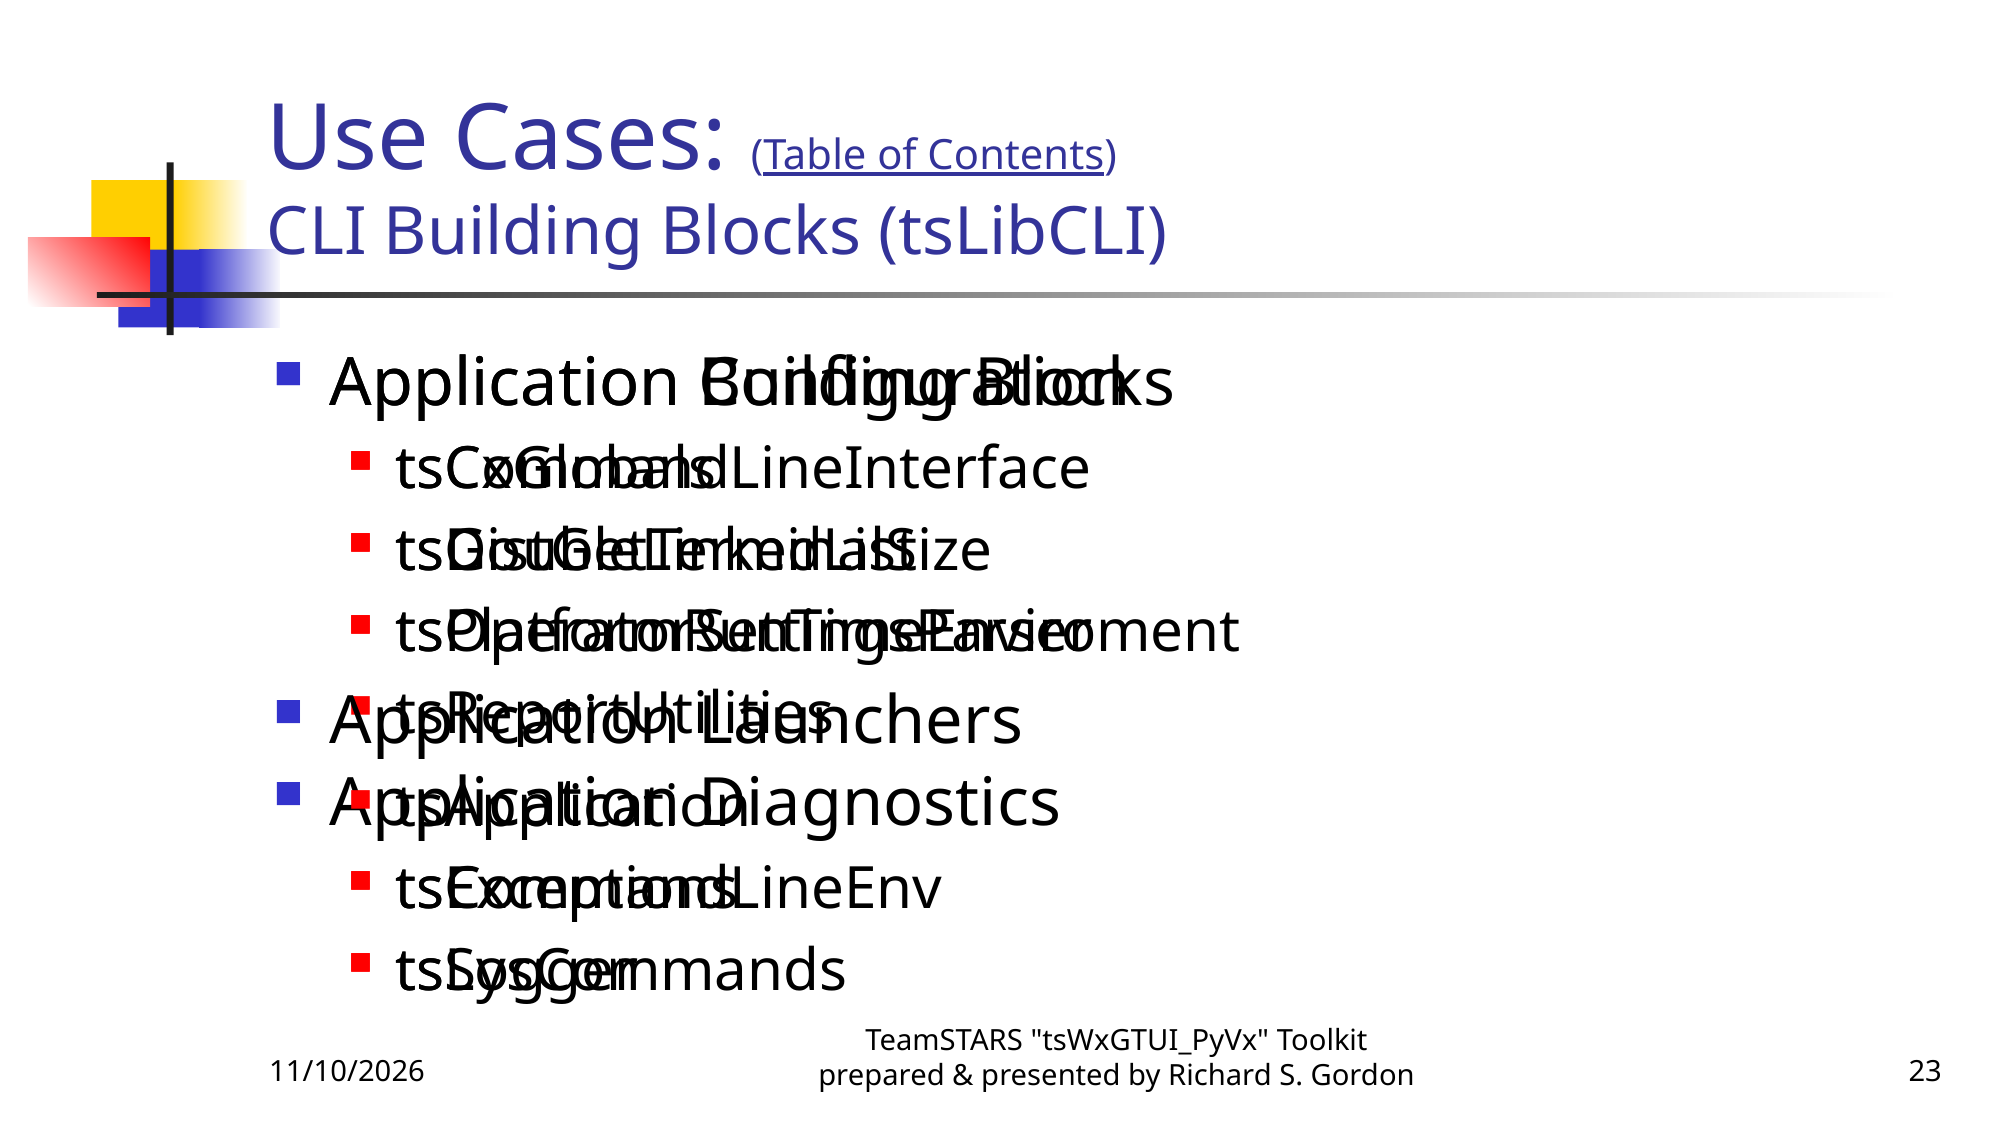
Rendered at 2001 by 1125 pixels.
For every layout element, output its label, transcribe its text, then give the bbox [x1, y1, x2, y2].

slide_number 23 [1540, 1023, 1958, 1100]
title Use Cases: (Table of Contents) CLI Building Blocks (tsLibCLI) [251, 34, 1957, 276]
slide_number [253, 1023, 672, 1100]
footer TeamSTARS "tsWxGTUI_PyVx" Toolkit prepared & presented by Richard S. Gordon [799, 1023, 1434, 1100]
list Application Configuration tsCxGlobals tsGistGetTerminalSize tsPlatformRunTimeEnviroment Application Launchers tsApplication tsCommandLineEnv tsSysCommands [258, 330, 1959, 1007]
